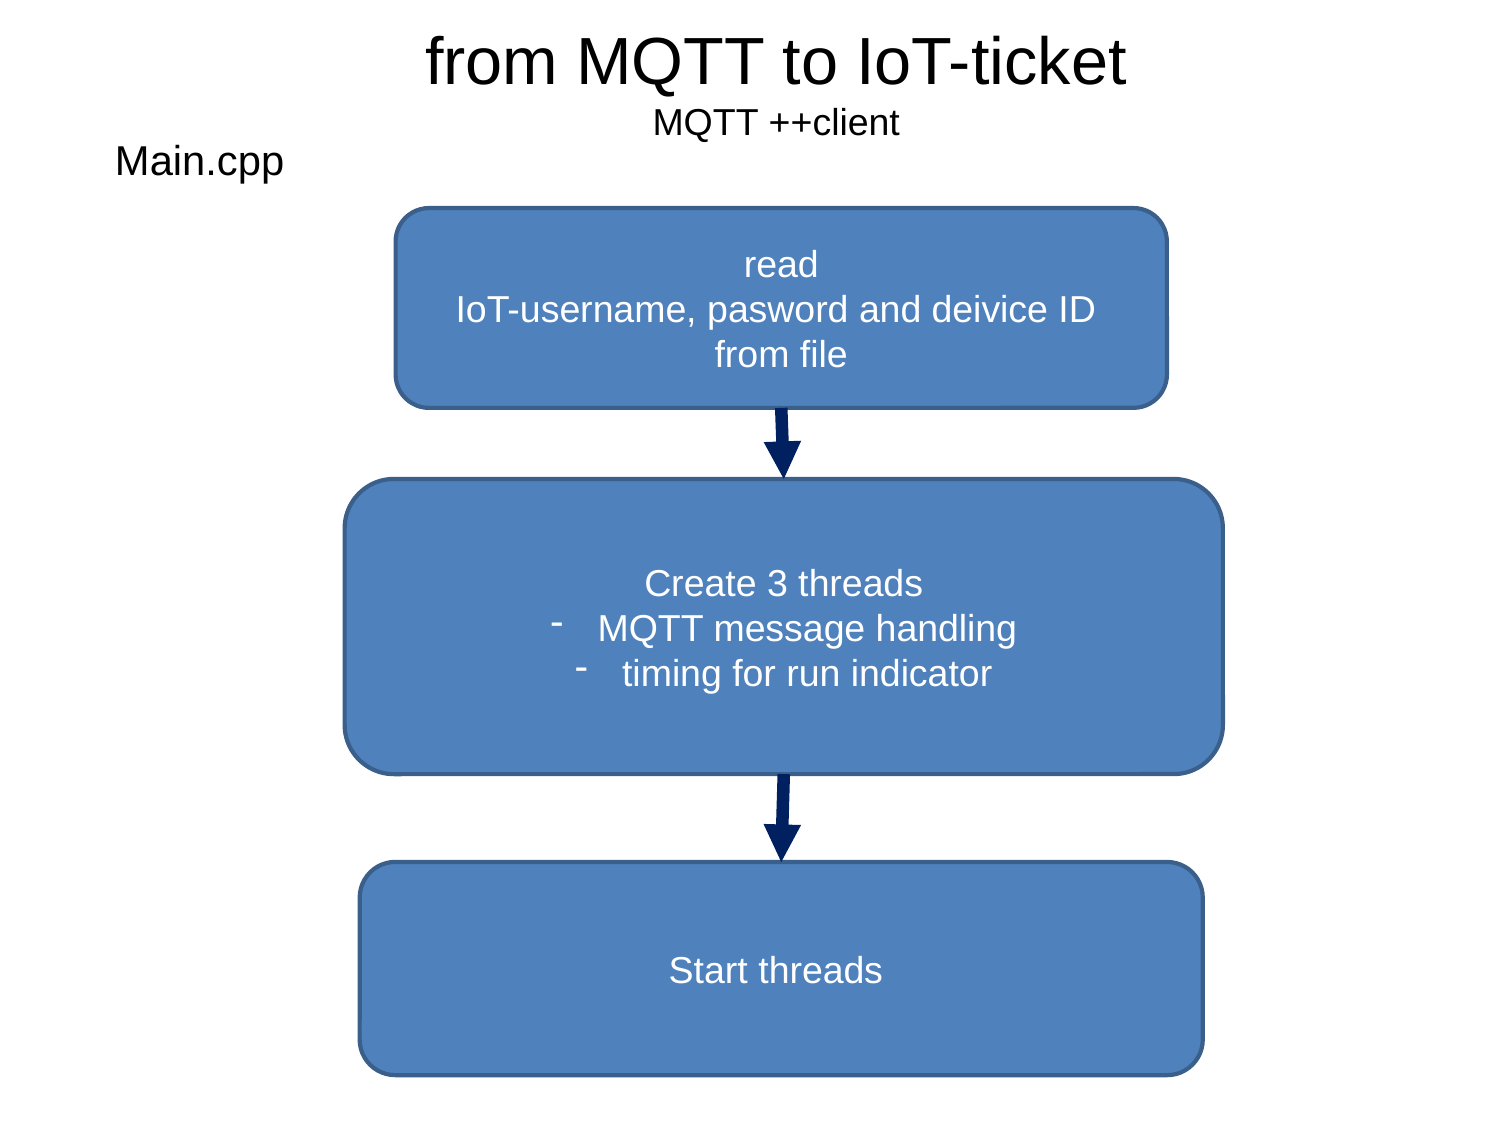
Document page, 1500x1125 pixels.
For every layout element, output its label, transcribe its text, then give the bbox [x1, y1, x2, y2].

text_box read IoT-username, pasword and deivice ID from file [393, 205, 1170, 410]
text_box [780, 773, 785, 863]
text_box from MQTT to IoT-ticket MQTT ++client [95, 10, 1457, 149]
text_box Start threads [357, 859, 1205, 1078]
text_box Create 3 threads MQTT message handling timing for run indicator [342, 476, 1226, 777]
text_box Main.cpp [100, 149, 361, 250]
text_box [780, 407, 785, 480]
